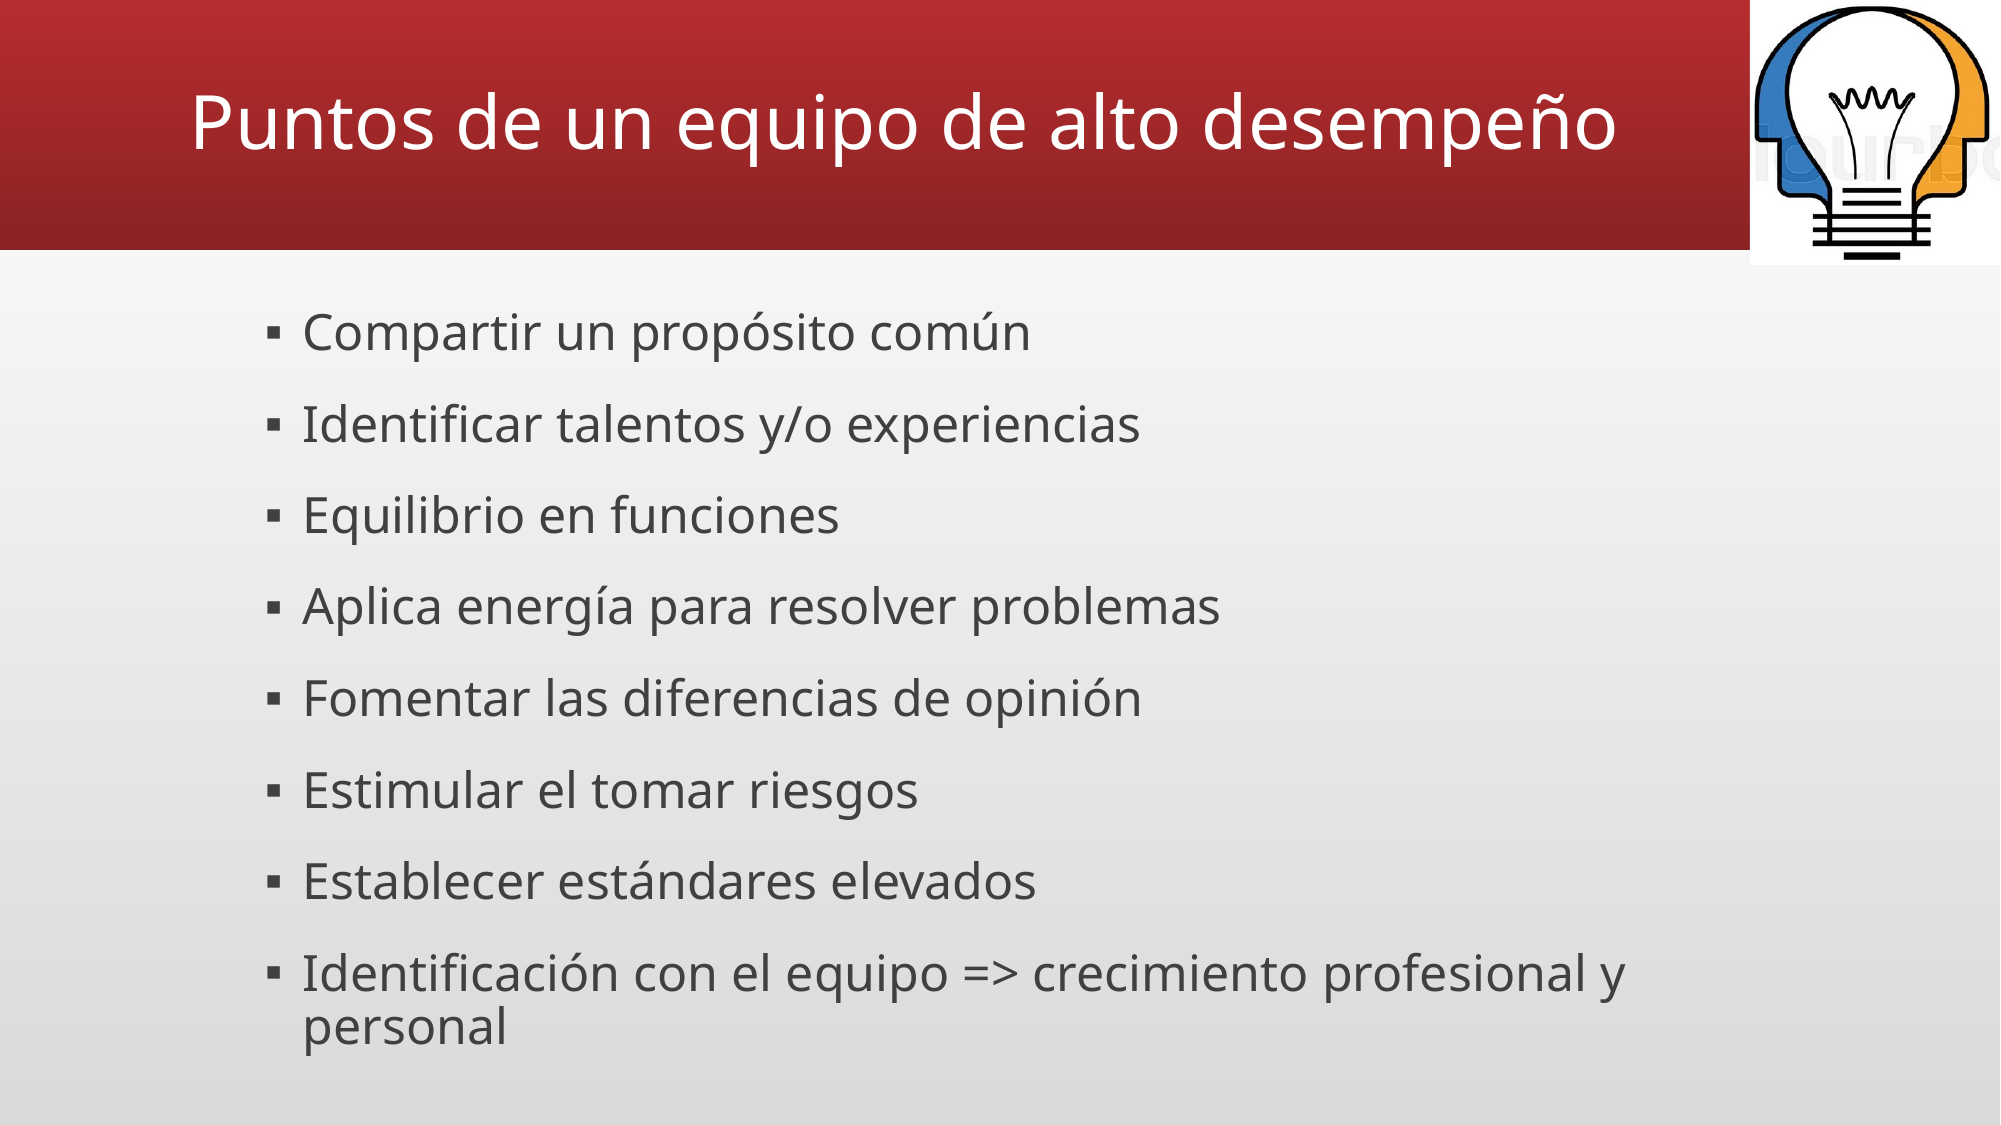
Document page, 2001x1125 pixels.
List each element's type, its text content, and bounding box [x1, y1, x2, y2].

title Puntos de un equipo de alto desempeño [174, 16, 1749, 234]
picture [1749, 0, 2000, 265]
list Compartir un propósito común Identificar talentos y/o experiencias Equilibrio en funciones Aplica energía para resolver problemas Fomentar las diferencias de opinión Estimular el tomar riesgos Establecer estándares elevados Identificación con el equipo => crecimiento profesional y personal [249, 299, 1750, 1050]
